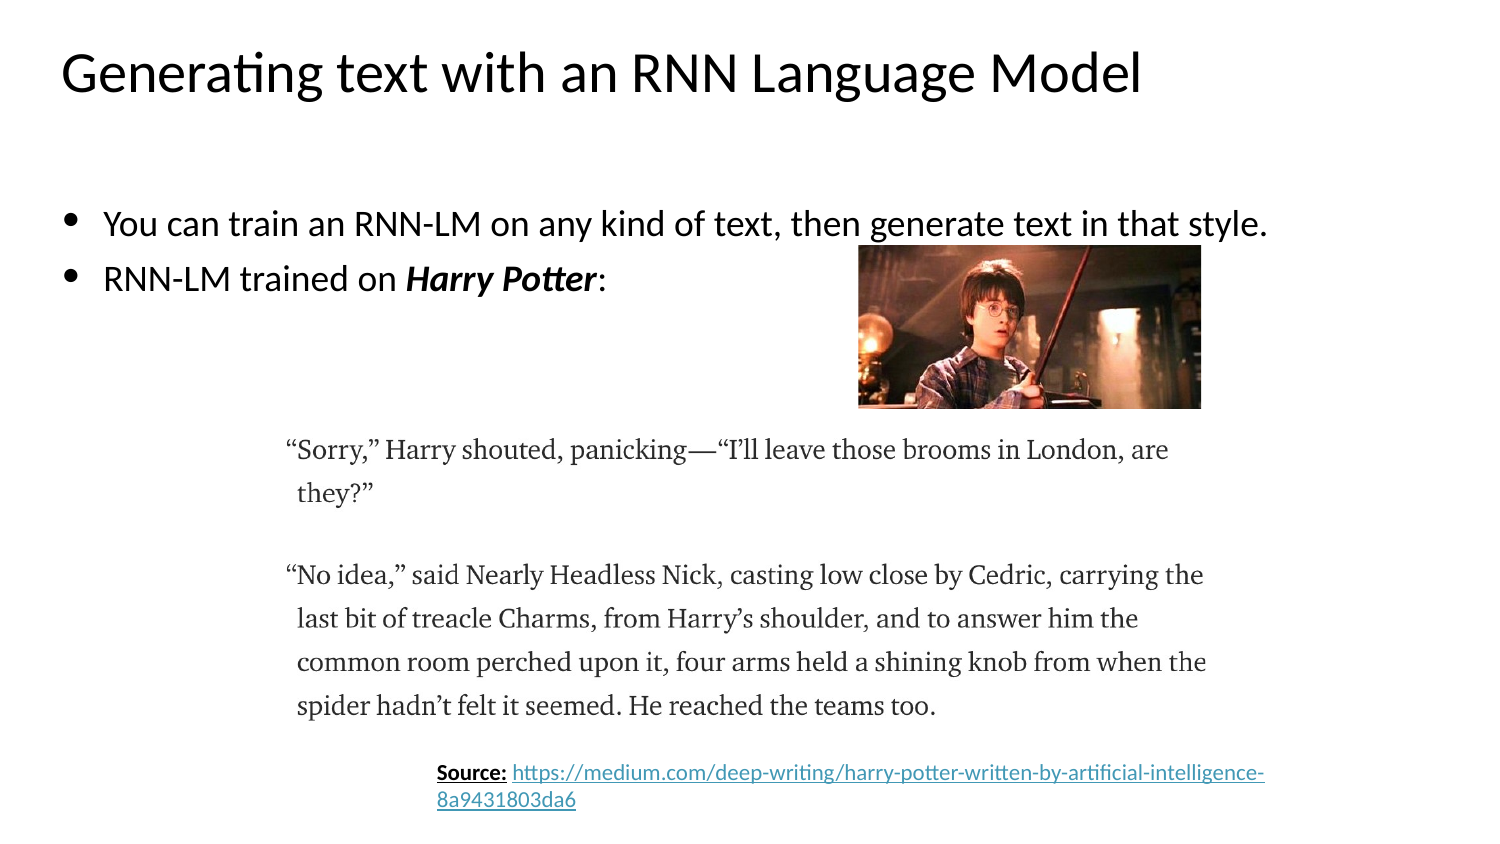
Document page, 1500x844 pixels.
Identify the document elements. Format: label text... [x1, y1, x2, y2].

text_box [286, 438, 1206, 721]
text_box You can train an RNN-LM on any kind of text, then generate text in that style. RNN-LM trained on Harry Potter: [59, 132, 1280, 299]
text_box Source: https://medium.com/deep-writing/harry-potter-written-by-artificial-intelligence-8a9431803da6 [434, 755, 1369, 813]
text_box [858, 245, 1202, 409]
title Generating text with an RNN Language Model [59, 32, 1185, 132]
